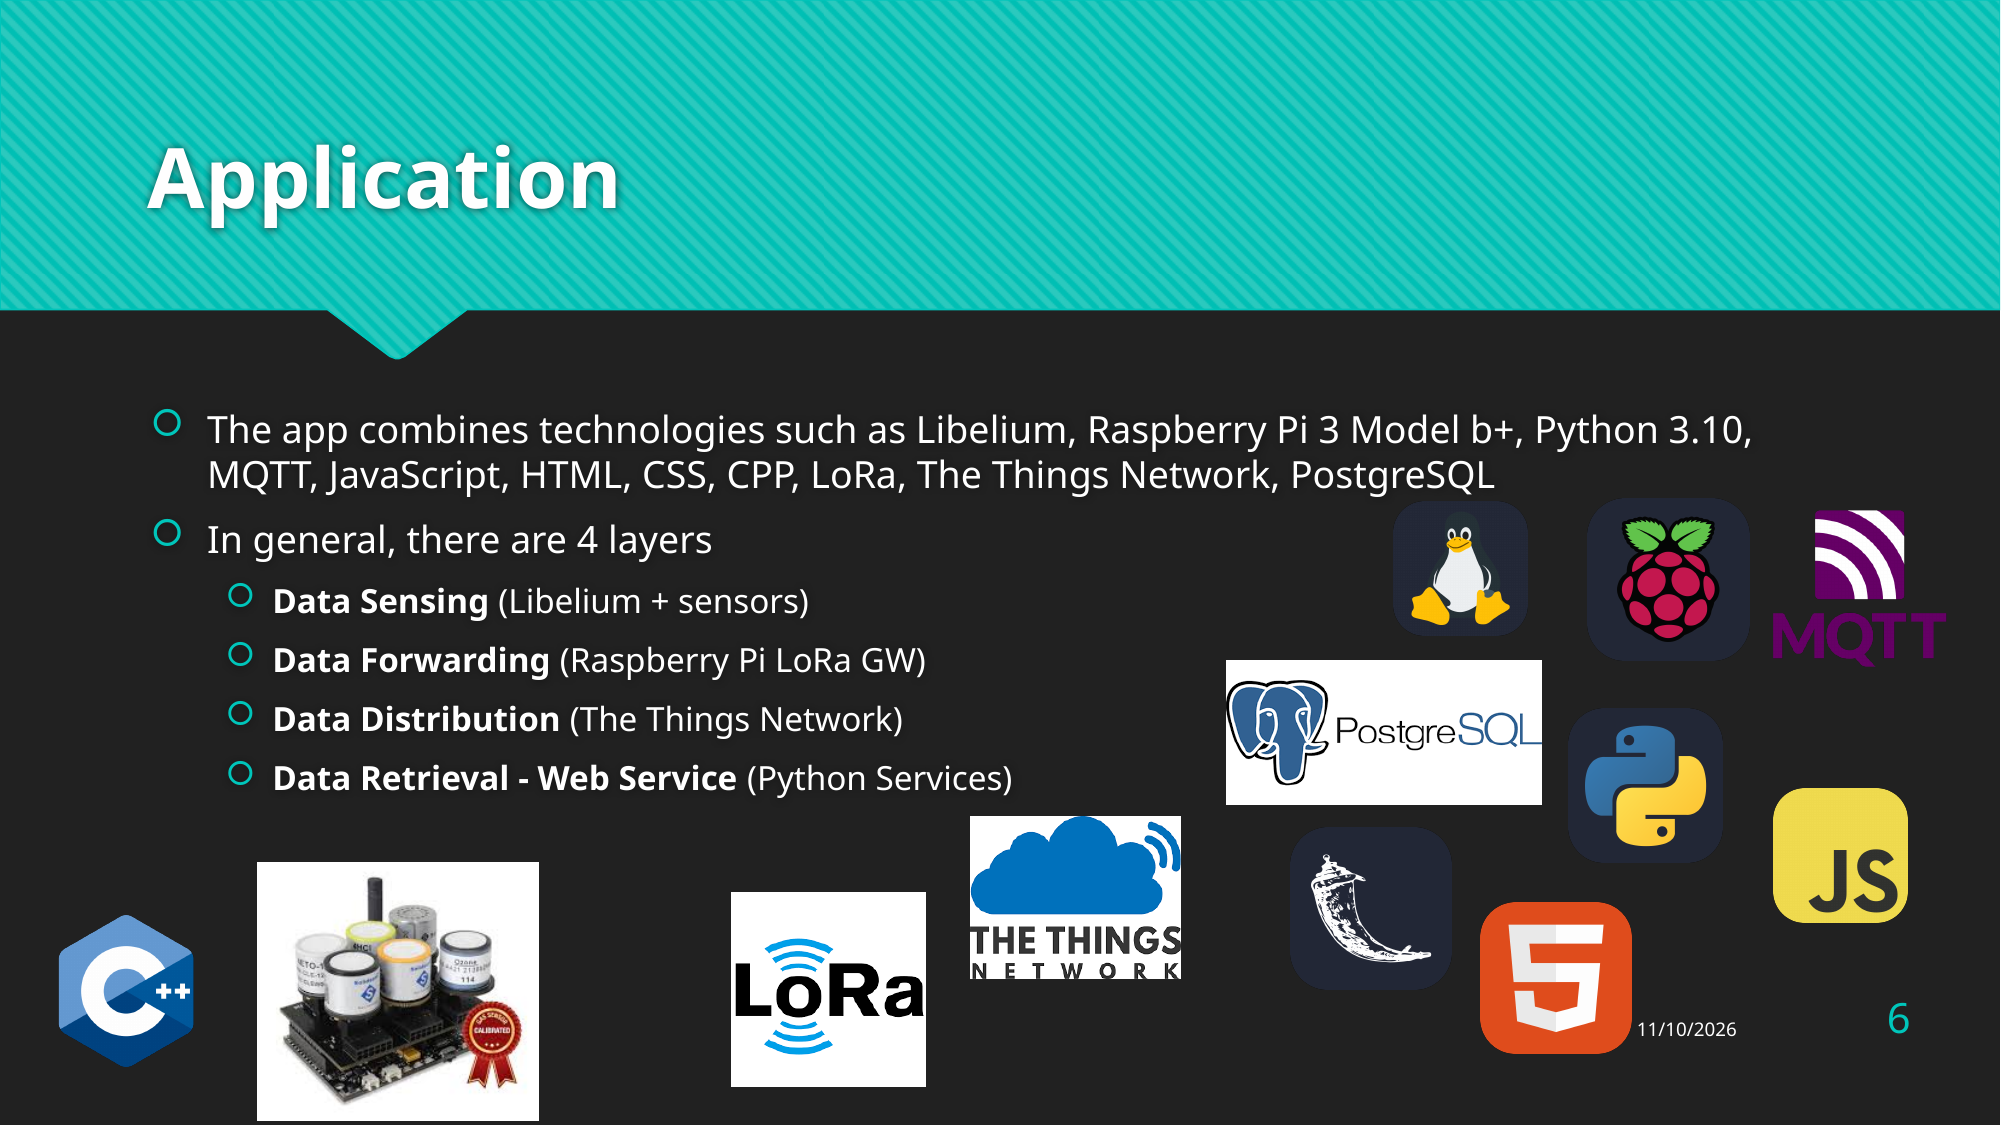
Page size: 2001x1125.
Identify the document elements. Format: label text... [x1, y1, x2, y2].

slide_number 13-Aug-24 [1632, 991, 1751, 1051]
picture [1772, 500, 1948, 676]
slide_number 6 [1751, 970, 1926, 1051]
picture [969, 816, 1181, 979]
picture [1289, 827, 1452, 990]
picture [1587, 498, 1750, 661]
title Application [132, 73, 1868, 233]
picture [257, 862, 539, 1121]
picture [1480, 902, 1632, 1055]
picture [1226, 660, 1542, 805]
picture [1773, 788, 1908, 923]
list The app combines technologies such as Libelium, Raspberry Pi 3 Model b+, Python 3.10, MQTT, JavaScript, HTML, CSS, CPP, LoRa, The Things Network, PostgreSQL In general, there are 4 layers Data Sensing (Libelium + sensors) Data Forwarding (Raspberry Pi LoRa GW) Data Distribution (The Things Network) Data Retrieval - Web Service (Python Services) [135, 269, 1868, 934]
picture [730, 891, 926, 1087]
picture [50, 915, 203, 1067]
picture [1393, 501, 1528, 636]
picture [1568, 708, 1723, 863]
